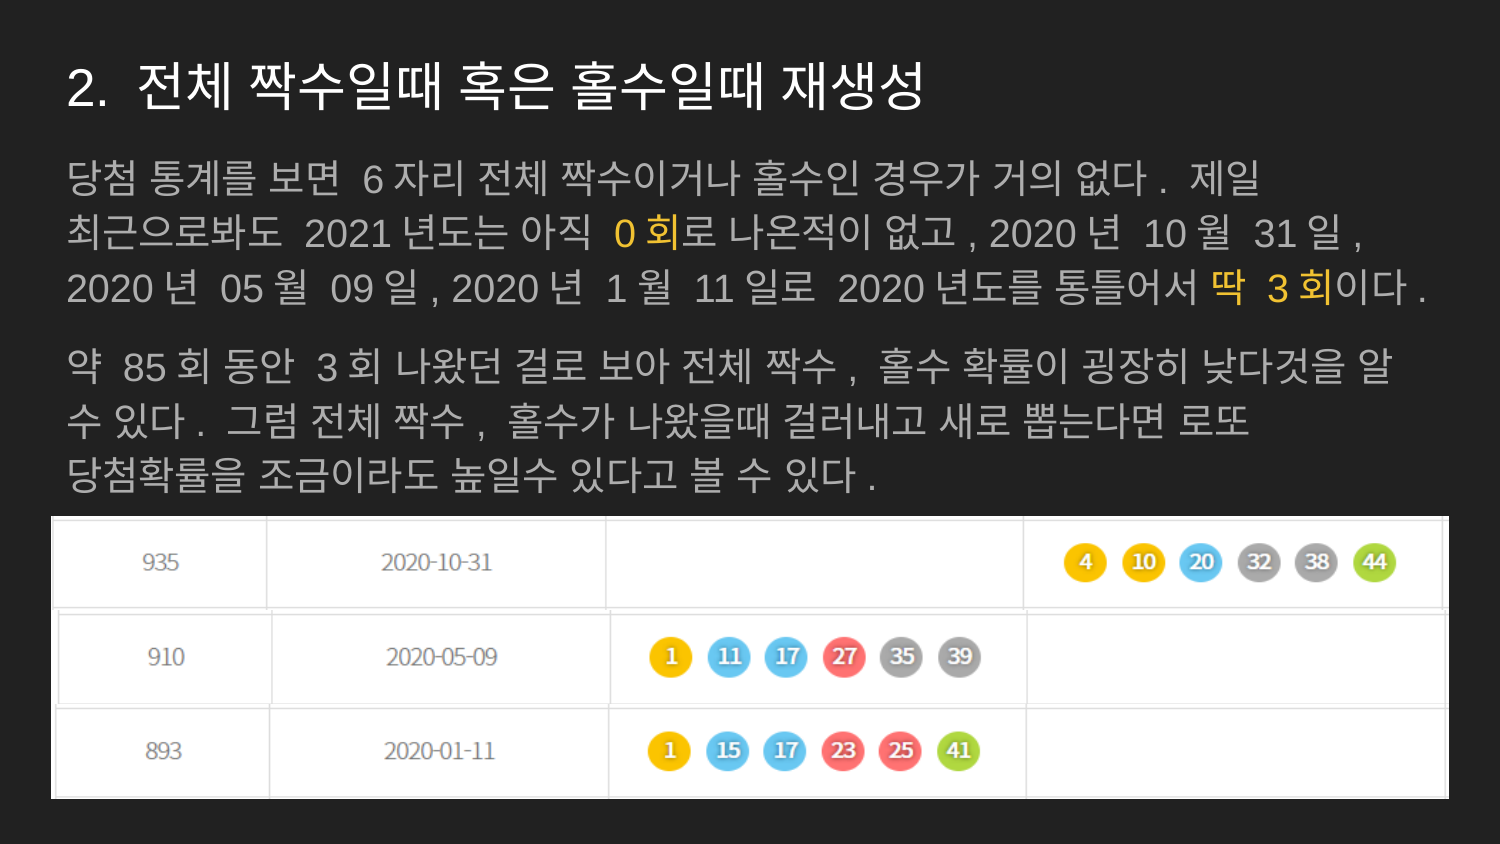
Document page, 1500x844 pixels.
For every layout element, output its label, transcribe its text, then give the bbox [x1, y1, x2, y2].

list 당첨 통계를 보면 6자리 전체 짝수이거나 홀수인 경우가 거의 없다. 제일 최근으로봐도 2021년도는 아직 0회로 나온적이 없고, 2020년 10월 31일, 2020년 05월 09일, 2020년 1월 11일로 2020년도를 통틀어서 딱 3회이다. 약 85회 동안 3회 나왔던 걸로 보아 전체 짝수, 홀수 확률이 굉장히 낮다것을 알 수 있다. 그럼 전체 짝수, 홀수가 나왔을때 걸러내고 새로 뽑는다면 로또 당첨확률을 조금이라도 높일수 있다고 볼 수 있다. [51, 131, 1449, 516]
title 2. 전체 짝수일때 혹은 홀수일때 재생성 [51, 37, 1449, 131]
picture [50, 516, 1450, 799]
